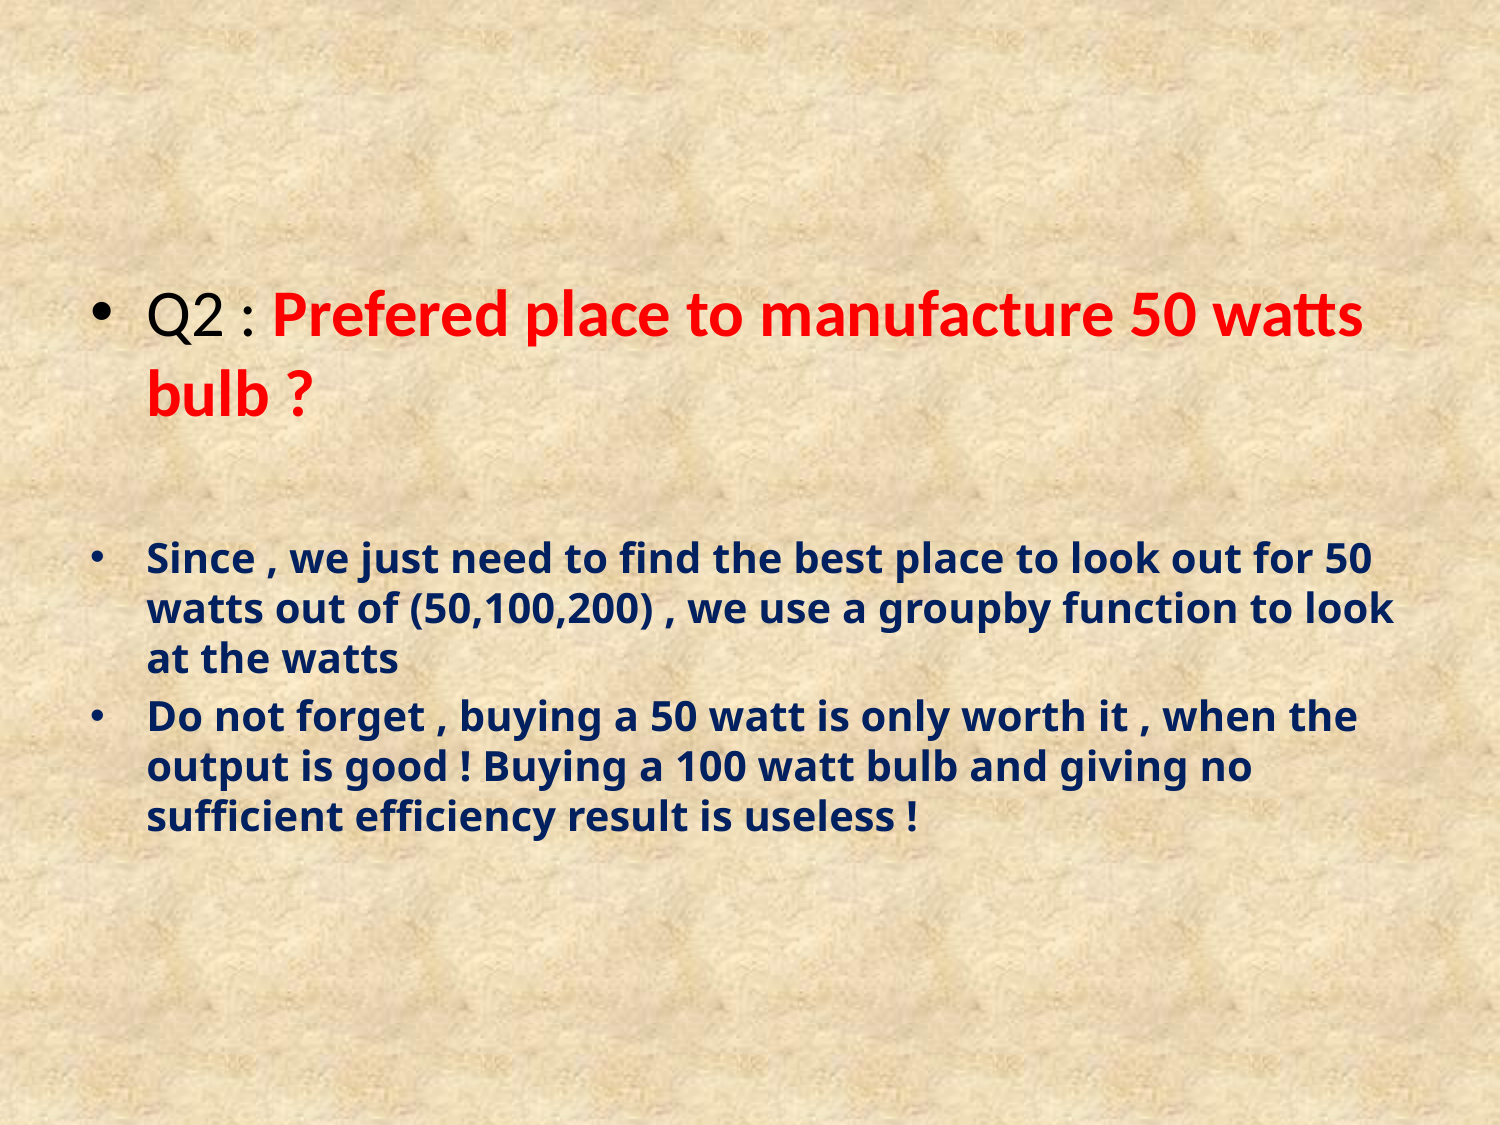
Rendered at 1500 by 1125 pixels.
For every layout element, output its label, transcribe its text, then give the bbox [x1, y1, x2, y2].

picture [0, 0, 1500, 1125]
list Q2 : Prefered place to manufacture 50 watts bulb ? Since , we just need to find the best place to look out for 50 watts out of (50,100,200) , we use a groupby function to look at the watts Do not forget , buying a 50 watt is only worth it , when the output is good ! Buying a 100 watt bulb and giving no sufficient efficiency result is useless ! [75, 262, 1425, 1005]
